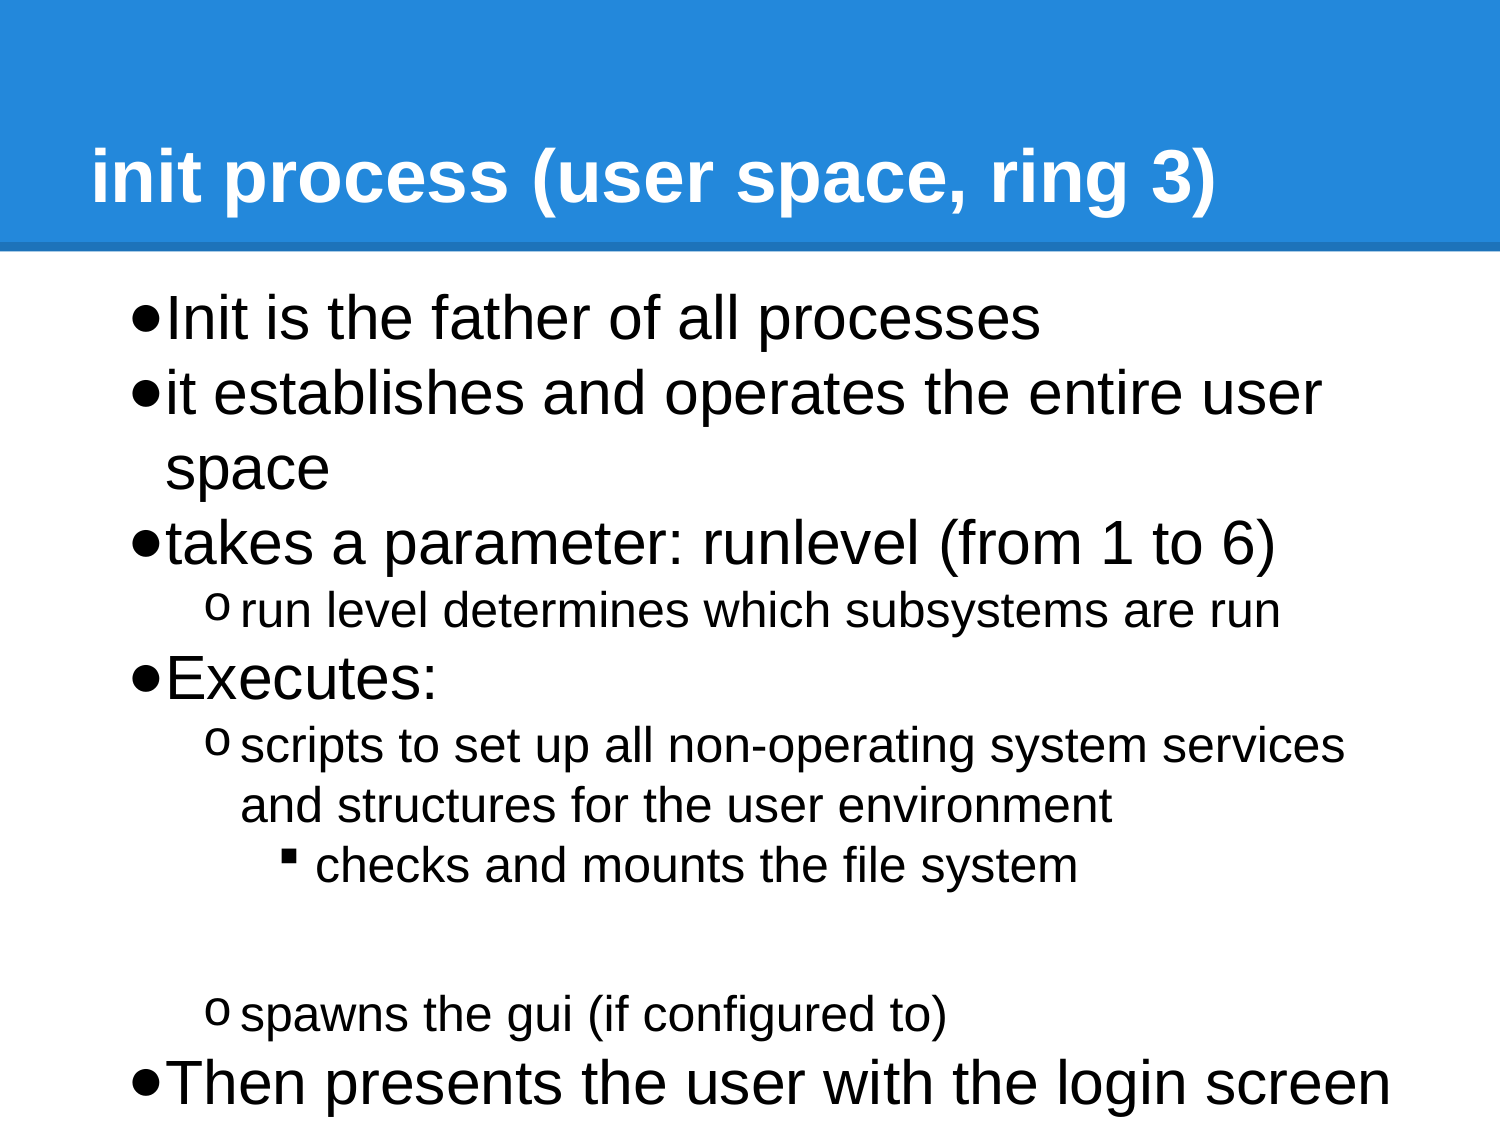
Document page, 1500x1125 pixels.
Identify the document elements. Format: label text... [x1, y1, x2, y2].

title init process (user space, ring 3) [75, 45, 1425, 233]
list Init is the father of all processes it establishes and operates the entire user space takes a parameter: runlevel (from 1 to 6) run level determines which subsystems are run Executes: scripts to set up all non-operating system services and structures for the user environment checks and mounts the file system spawns the gui (if configured to) Then presents the user with the login screen [75, 262, 1425, 1078]
